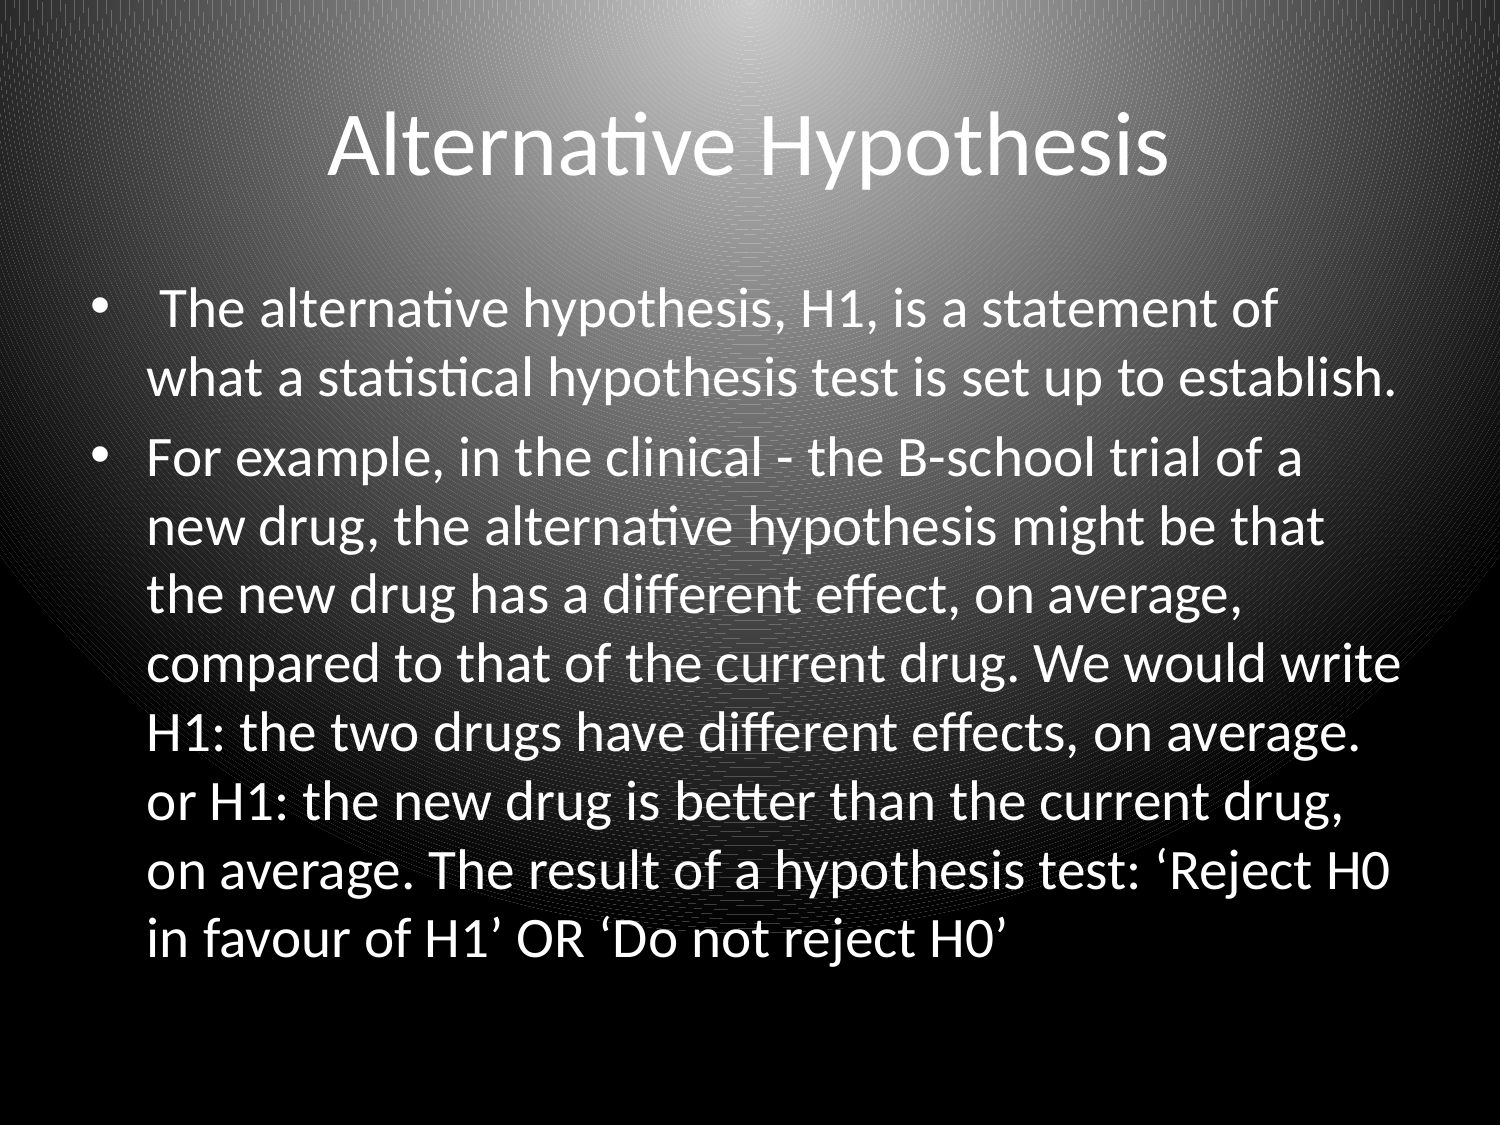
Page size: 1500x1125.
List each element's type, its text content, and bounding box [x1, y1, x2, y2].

title Alternative Hypothesis [75, 45, 1425, 233]
list The alternative hypothesis, H1, is a statement of what a statistical hypothesis test is set up to establish. For example, in the clinical - the B-school trial of a new drug, the alternative hypothesis might be that the new drug has a different effect, on average, compared to that of the current drug. We would write H1: the two drugs have different effects, on average. or H1: the new drug is better than the current drug, on average. The result of a hypothesis test: ‘Reject H0 in favour of H1’ OR ‘Do not reject H0’ [75, 262, 1425, 1005]
